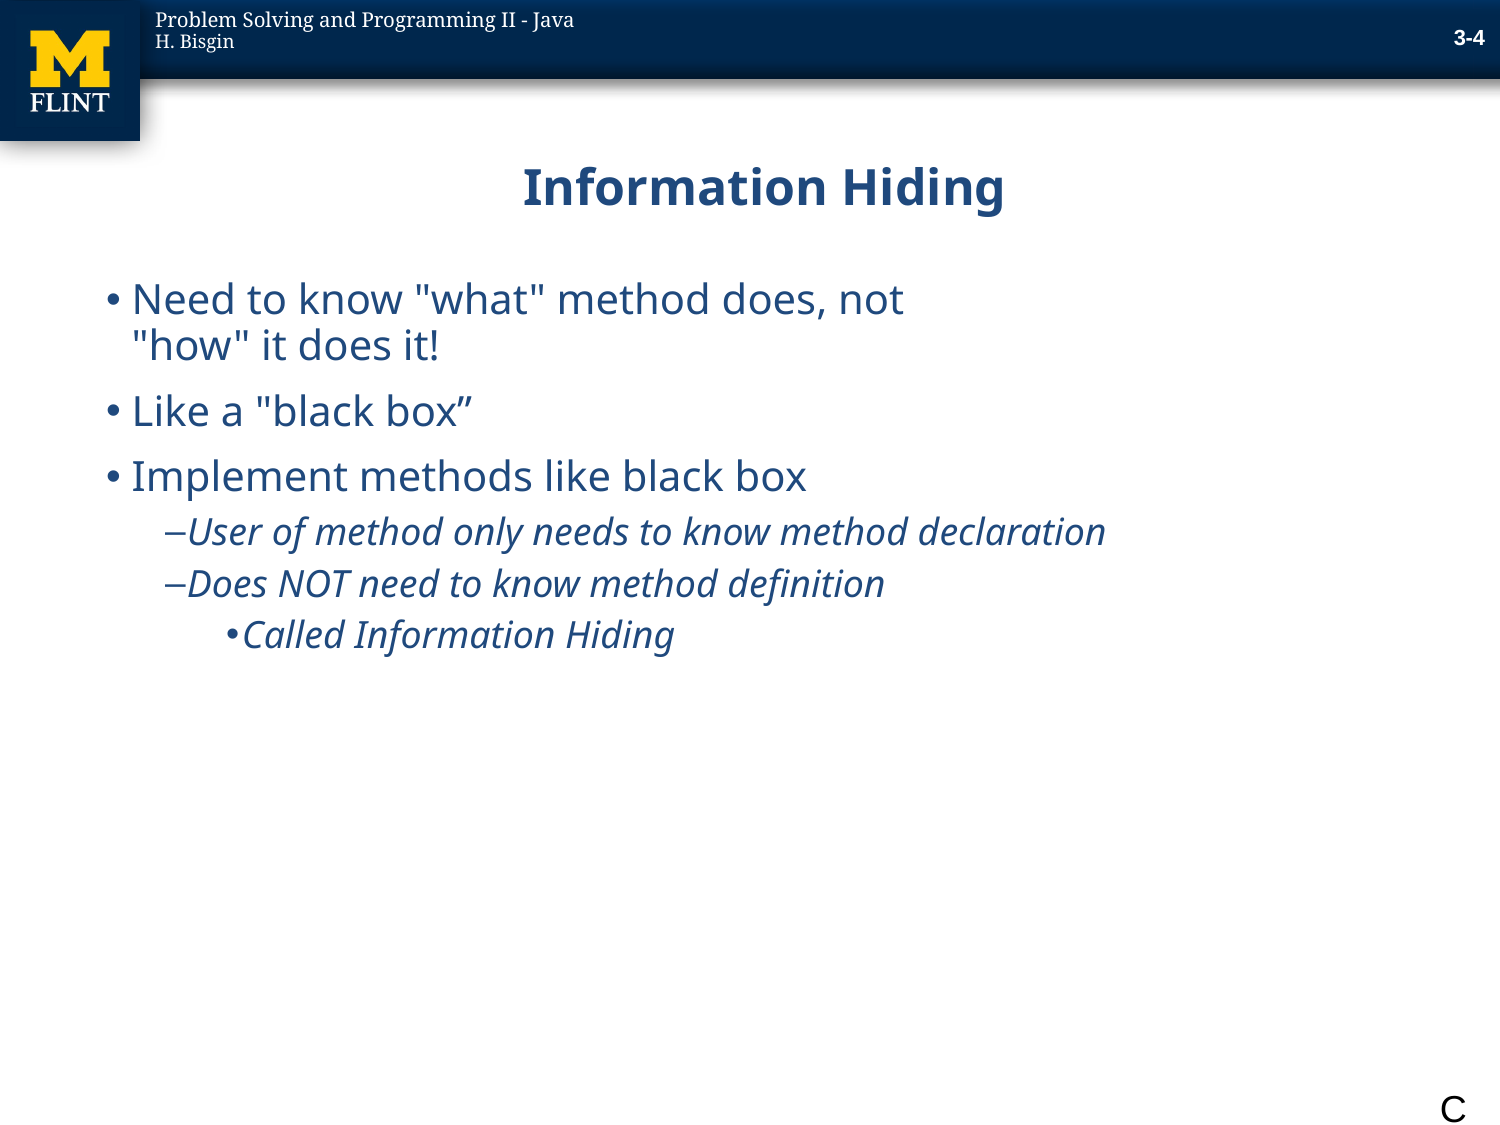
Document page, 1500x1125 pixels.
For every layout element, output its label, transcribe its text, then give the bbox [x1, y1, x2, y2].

slide_number 3-4 [1149, 6, 1500, 67]
title Information Hiding [73, 109, 1457, 263]
footer Copyright © 2012 Pearson Addison-Wesley. All rights reserved. [1425, 1077, 1500, 1125]
list Need to know "what" method does, not "how" it does it! Like a "black box” Implement methods like black box User of method only needs to know method declaration Does NOT need to know method definition Called Information Hiding [75, 269, 1425, 990]
picture [0, 0, 1500, 1122]
